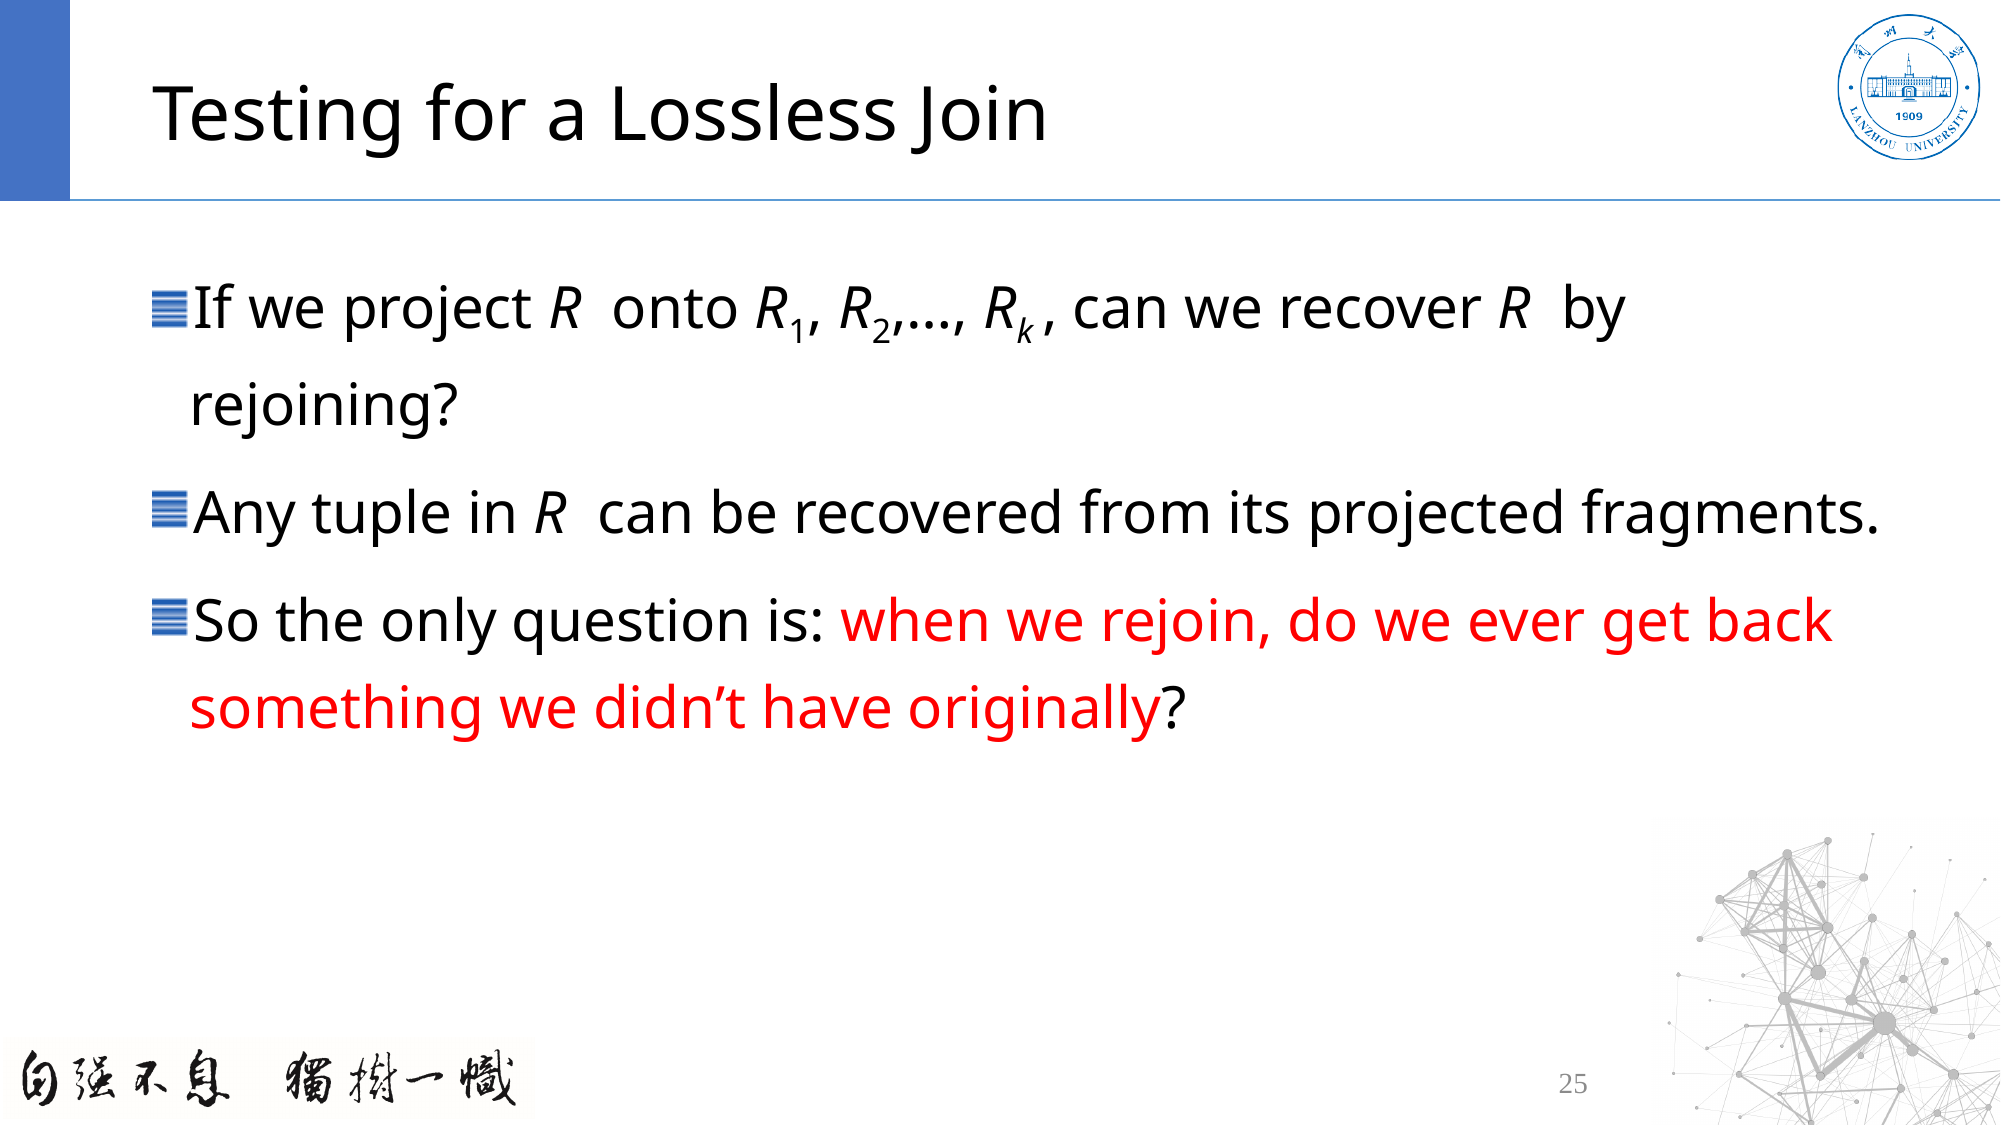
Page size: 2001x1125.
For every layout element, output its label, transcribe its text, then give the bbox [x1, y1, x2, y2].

picture [1651, 817, 2001, 1125]
picture [1837, 14, 1998, 160]
list If we project R onto R1, R2,…, Rk , can we recover R by rejoining? Any tuple in R can be recovered from its projected fragments. So the only question is: when we rejoin, do we ever get back something we didn’t have originally? [137, 243, 1905, 1014]
picture [152, 289, 194, 331]
slide_number 25 [1498, 1052, 1603, 1113]
title Testing for a Lossless Join [137, 33, 1863, 200]
picture [152, 597, 194, 639]
picture [3, 1037, 535, 1119]
picture [152, 489, 194, 531]
